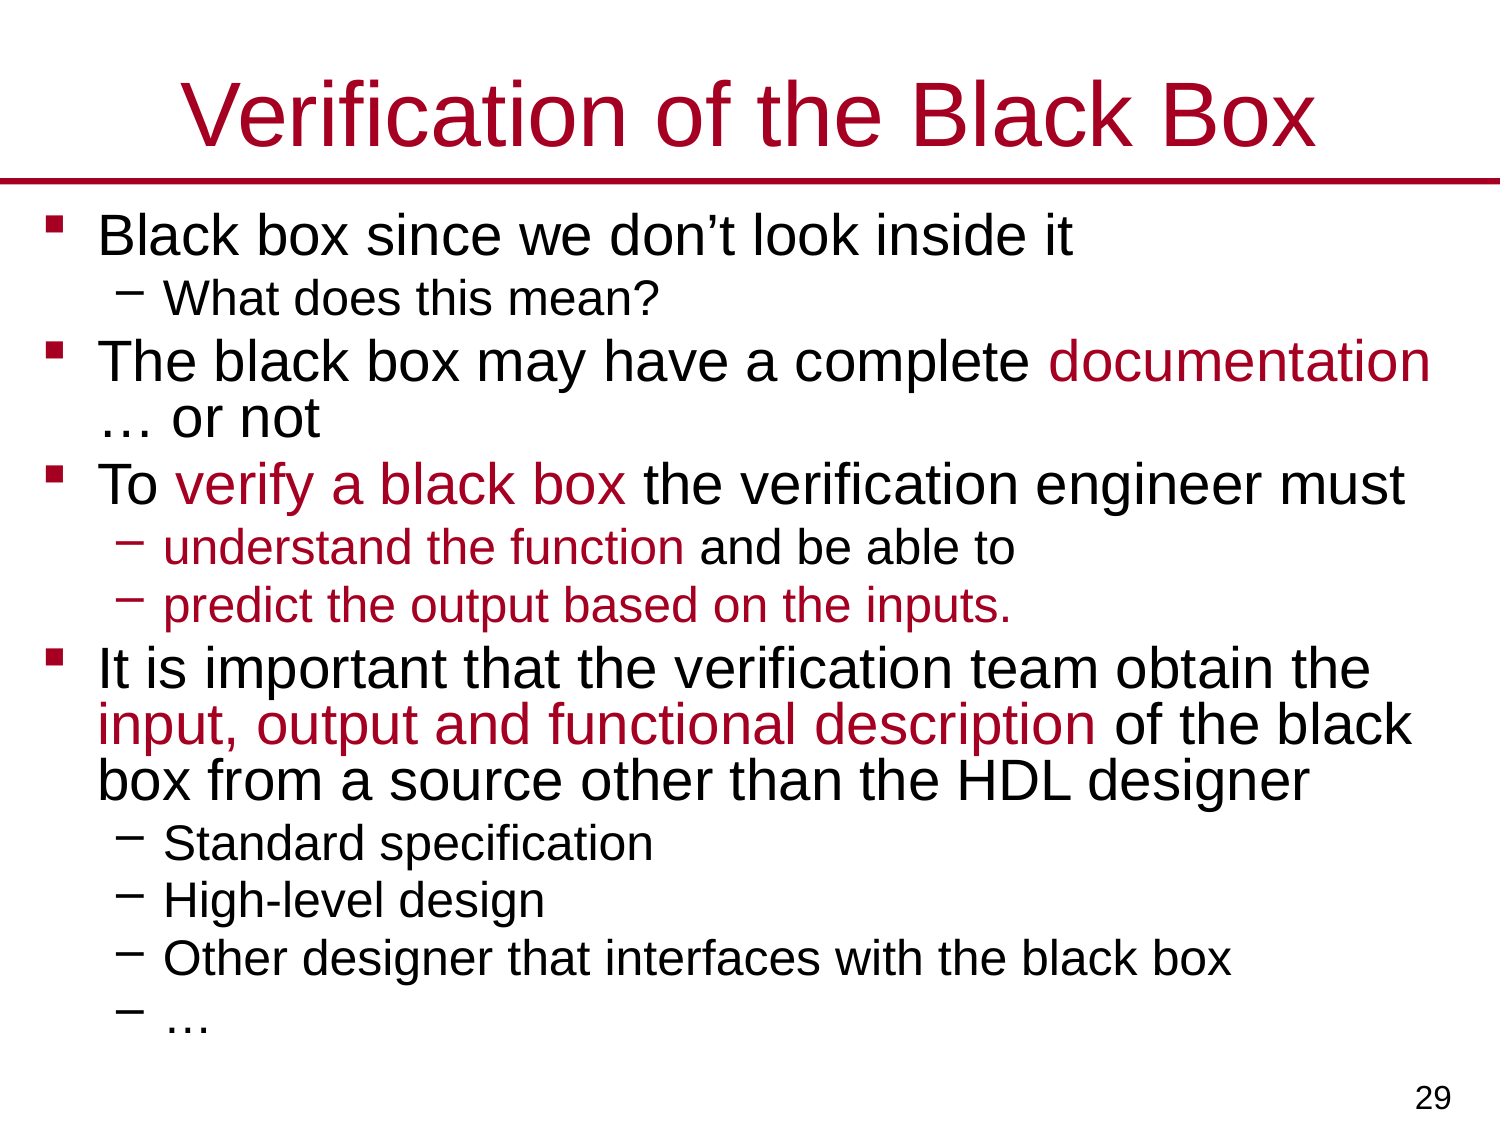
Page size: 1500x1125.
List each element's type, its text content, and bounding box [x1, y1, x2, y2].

list Black box since we don’t look inside it What does this mean? The black box may have a complete documentation … or not To verify a black box the verification engineer must understand the function and be able to predict the output based on the inputs. It is important that the verification team obtain the input, output and functional description of the black box from a source other than the HDL designer Standard specification High-level design Other designer that interfaces with the black box … [25, 203, 1500, 1065]
title Verification of the Black Box [0, 44, 1500, 175]
